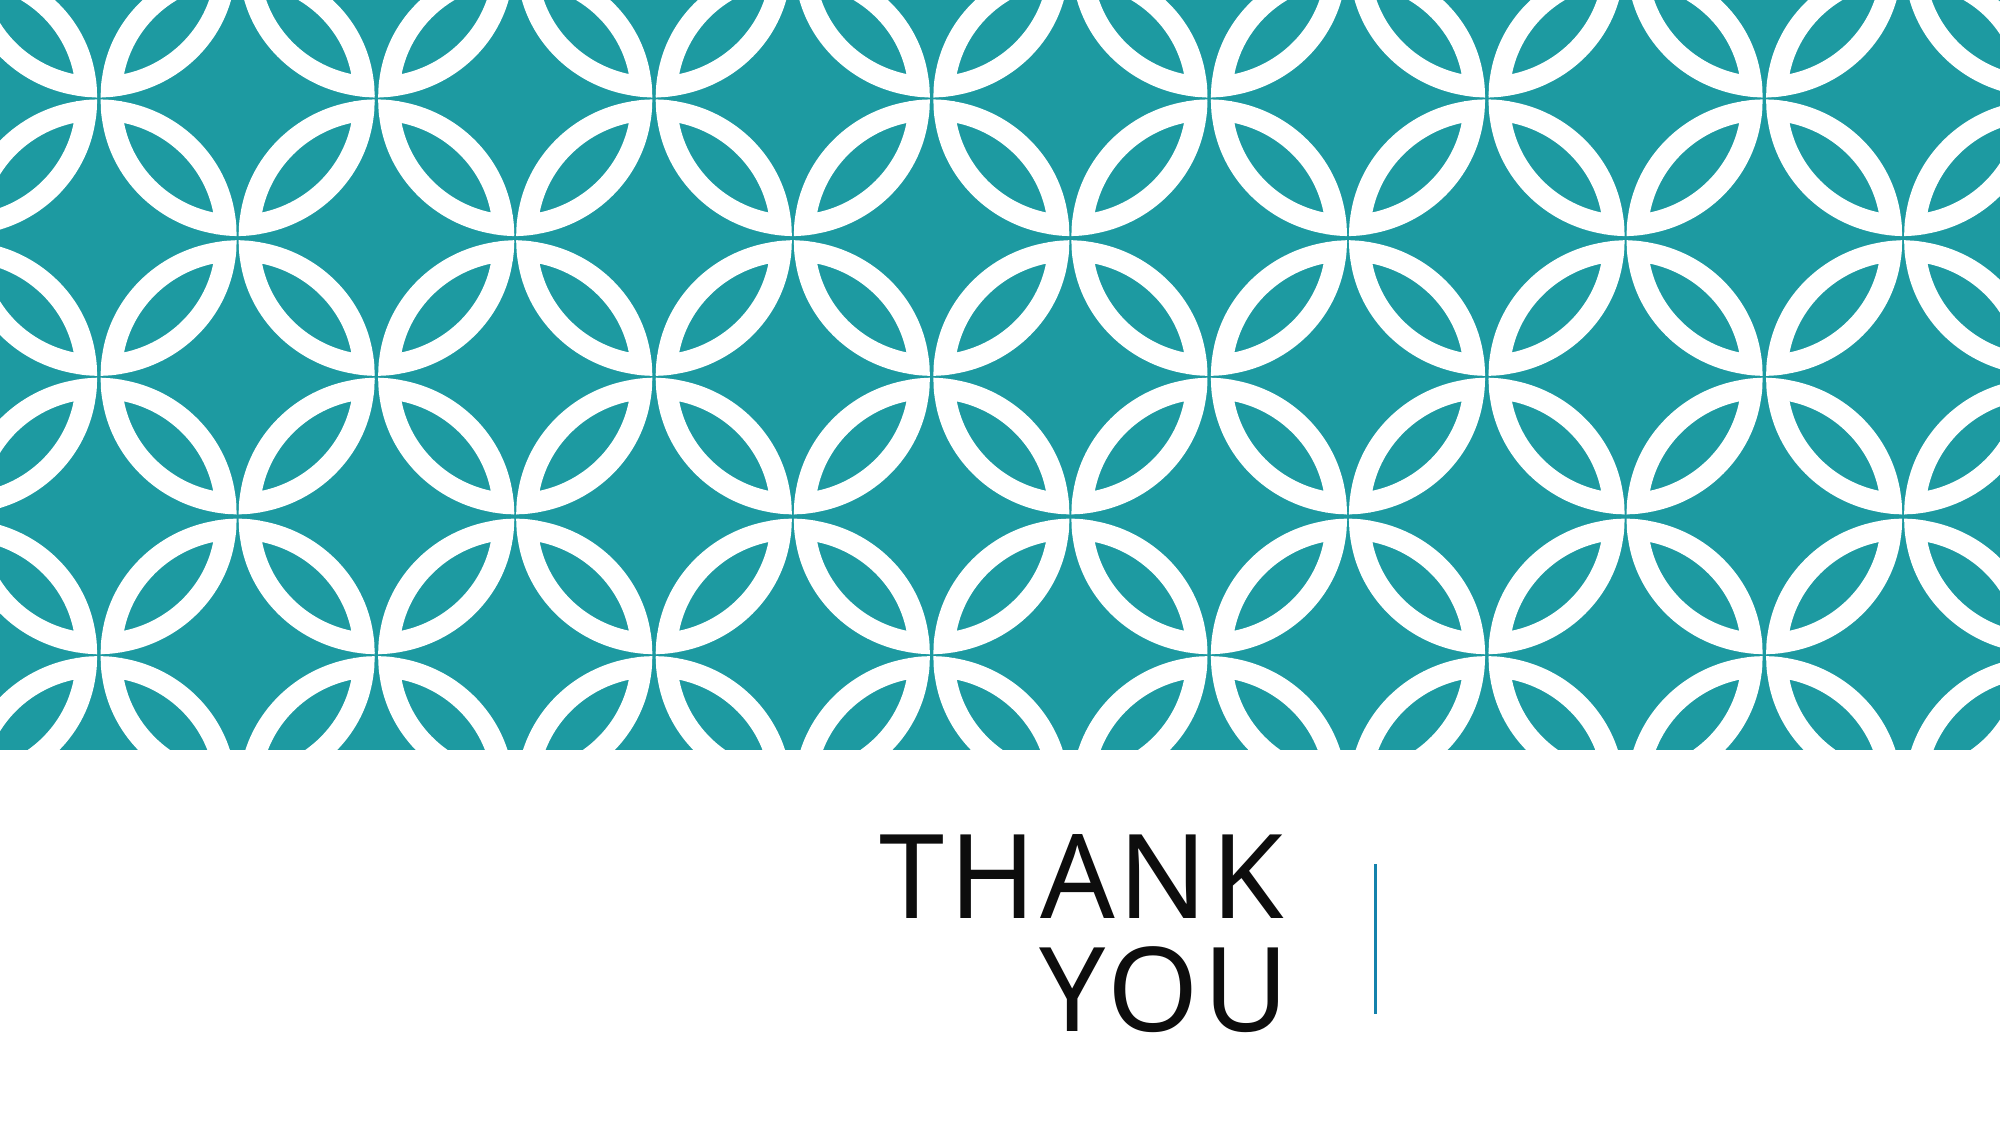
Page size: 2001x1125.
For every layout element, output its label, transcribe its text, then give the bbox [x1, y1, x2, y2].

title THANK YOU [696, 821, 1304, 1062]
